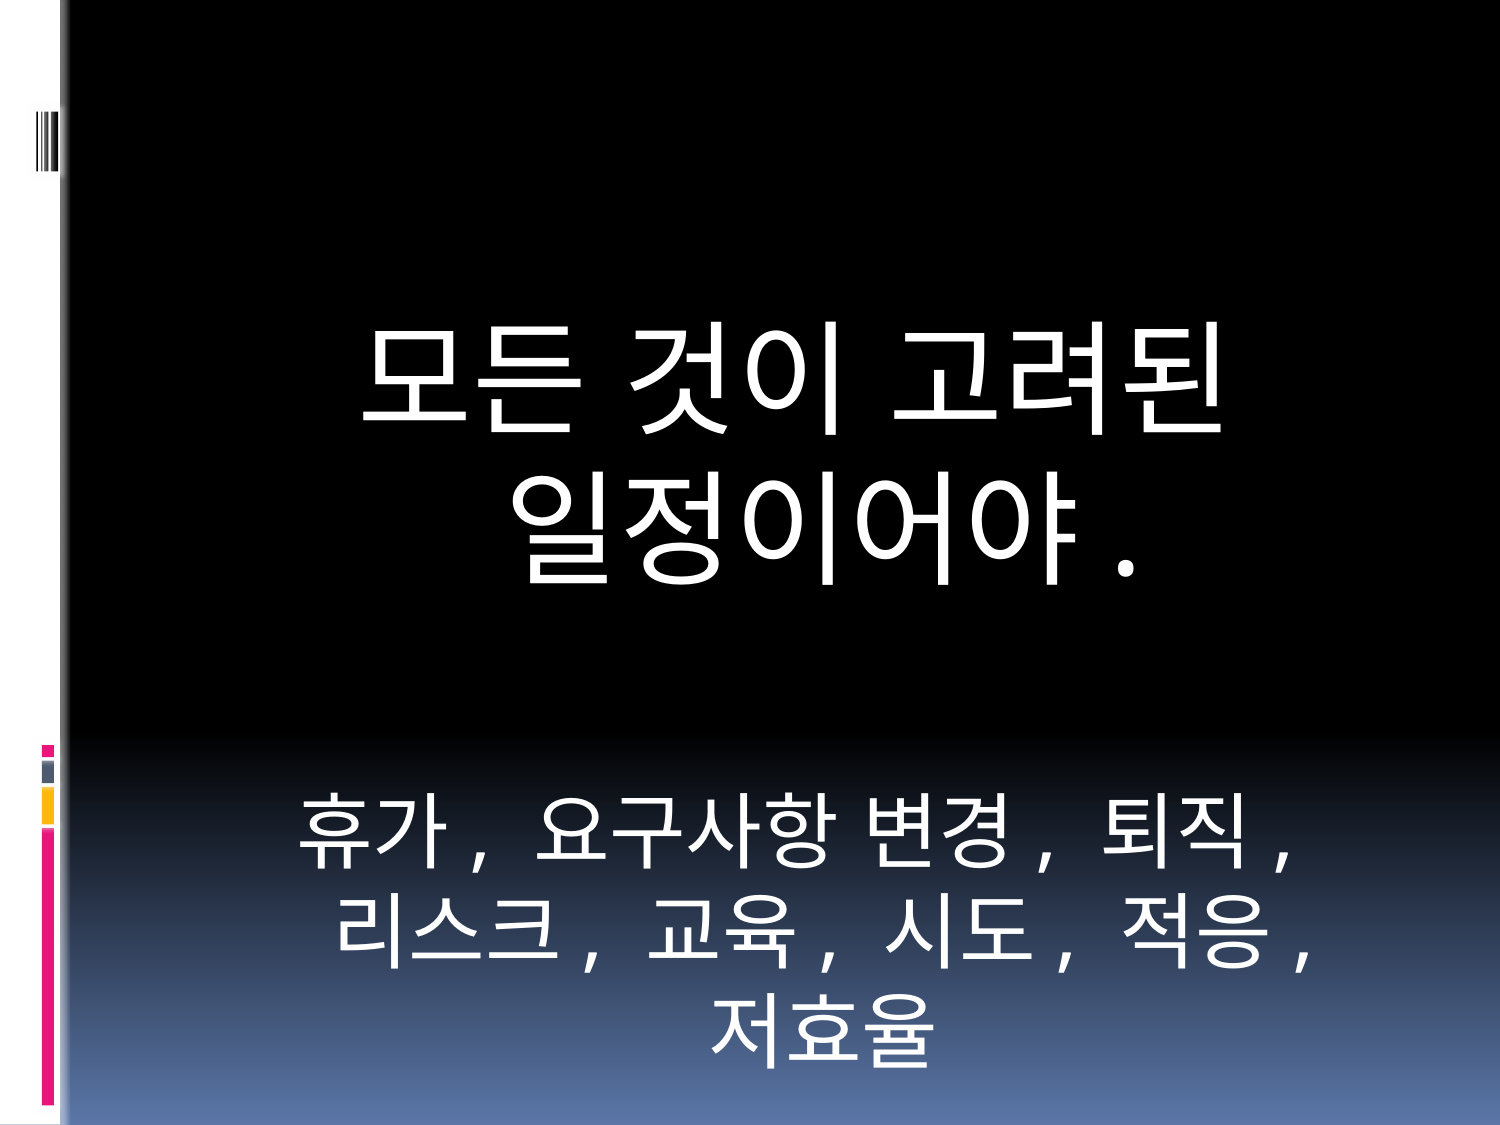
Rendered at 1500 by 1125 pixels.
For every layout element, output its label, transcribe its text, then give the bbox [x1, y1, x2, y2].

list 모든 것이 고려된 일정이어야. 휴가, 요구사항 변경, 퇴직, 리스크, 교육, 시도, 적응, 저효율 [152, 292, 1428, 739]
